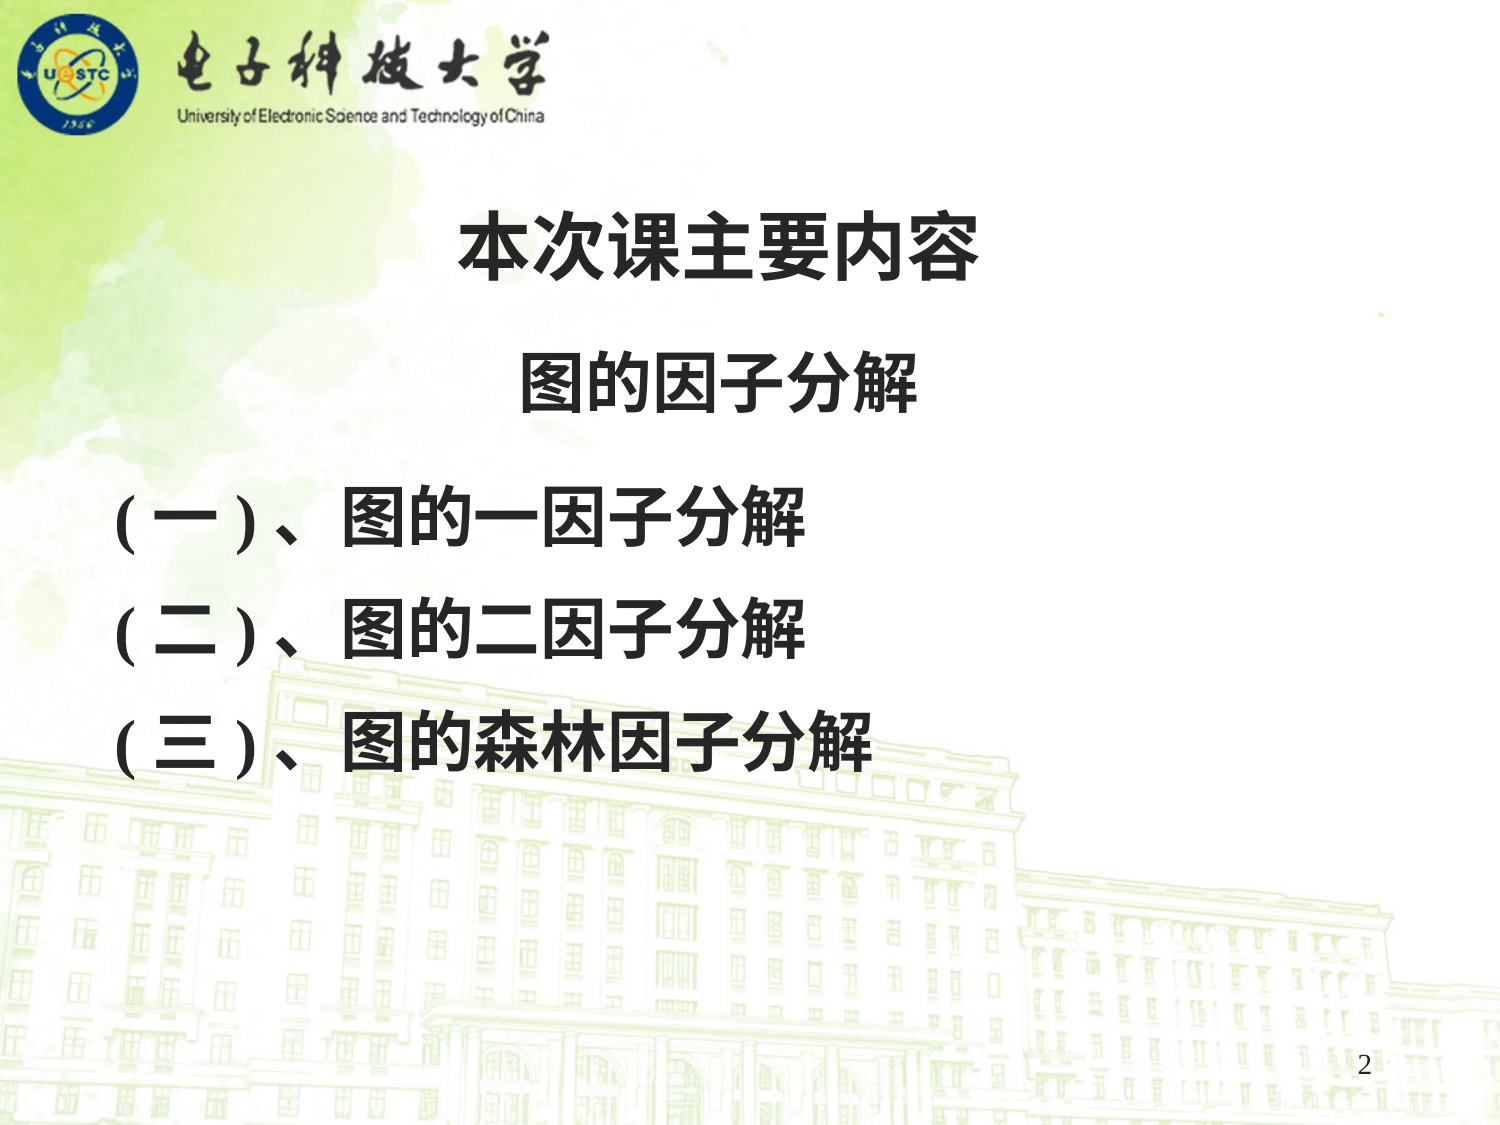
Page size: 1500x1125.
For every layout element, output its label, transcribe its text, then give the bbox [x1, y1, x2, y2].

slide_number 2 [1074, 1025, 1388, 1100]
text_box (二)、图的二因子分解 [99, 579, 1200, 675]
text_box (一)、图的一因子分解 [99, 467, 1200, 563]
picture [0, 0, 1500, 1125]
text_box 本次课主要内容 [99, 192, 1338, 298]
text_box (三)、图的森林因子分解 [99, 692, 1200, 788]
text_box 图的因子分解 [168, 333, 1269, 428]
